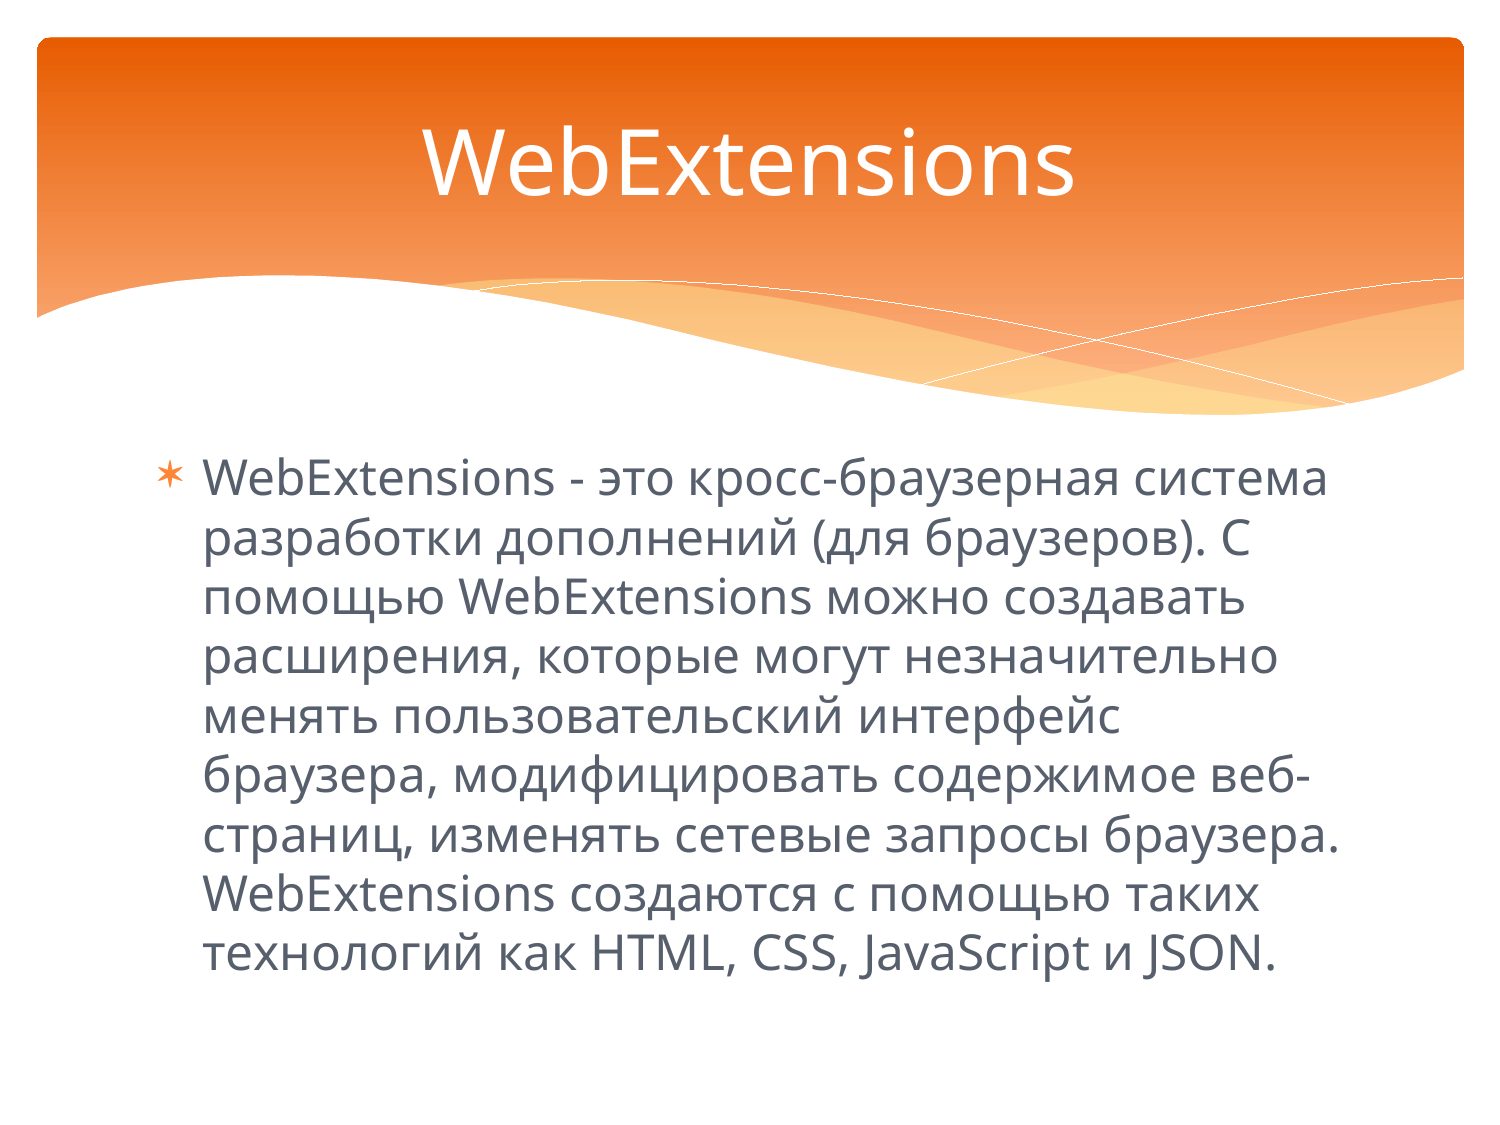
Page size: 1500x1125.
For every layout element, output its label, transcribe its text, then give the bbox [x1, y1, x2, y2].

list WebExtensions - это кросс-браузерная система разработки дополнений (для браузеров). С помощью WebExtensions можно создавать расширения, которые могут незначительно менять пользовательский интерфейс браузера, модифицировать содержимое веб-страниц, изменять сетевые запросы браузера. WebExtensions создаются с помощью таких технологий как HTML, CSS, JavaScript и JSON. [143, 438, 1359, 1005]
title WebExtensions [75, 55, 1425, 261]
